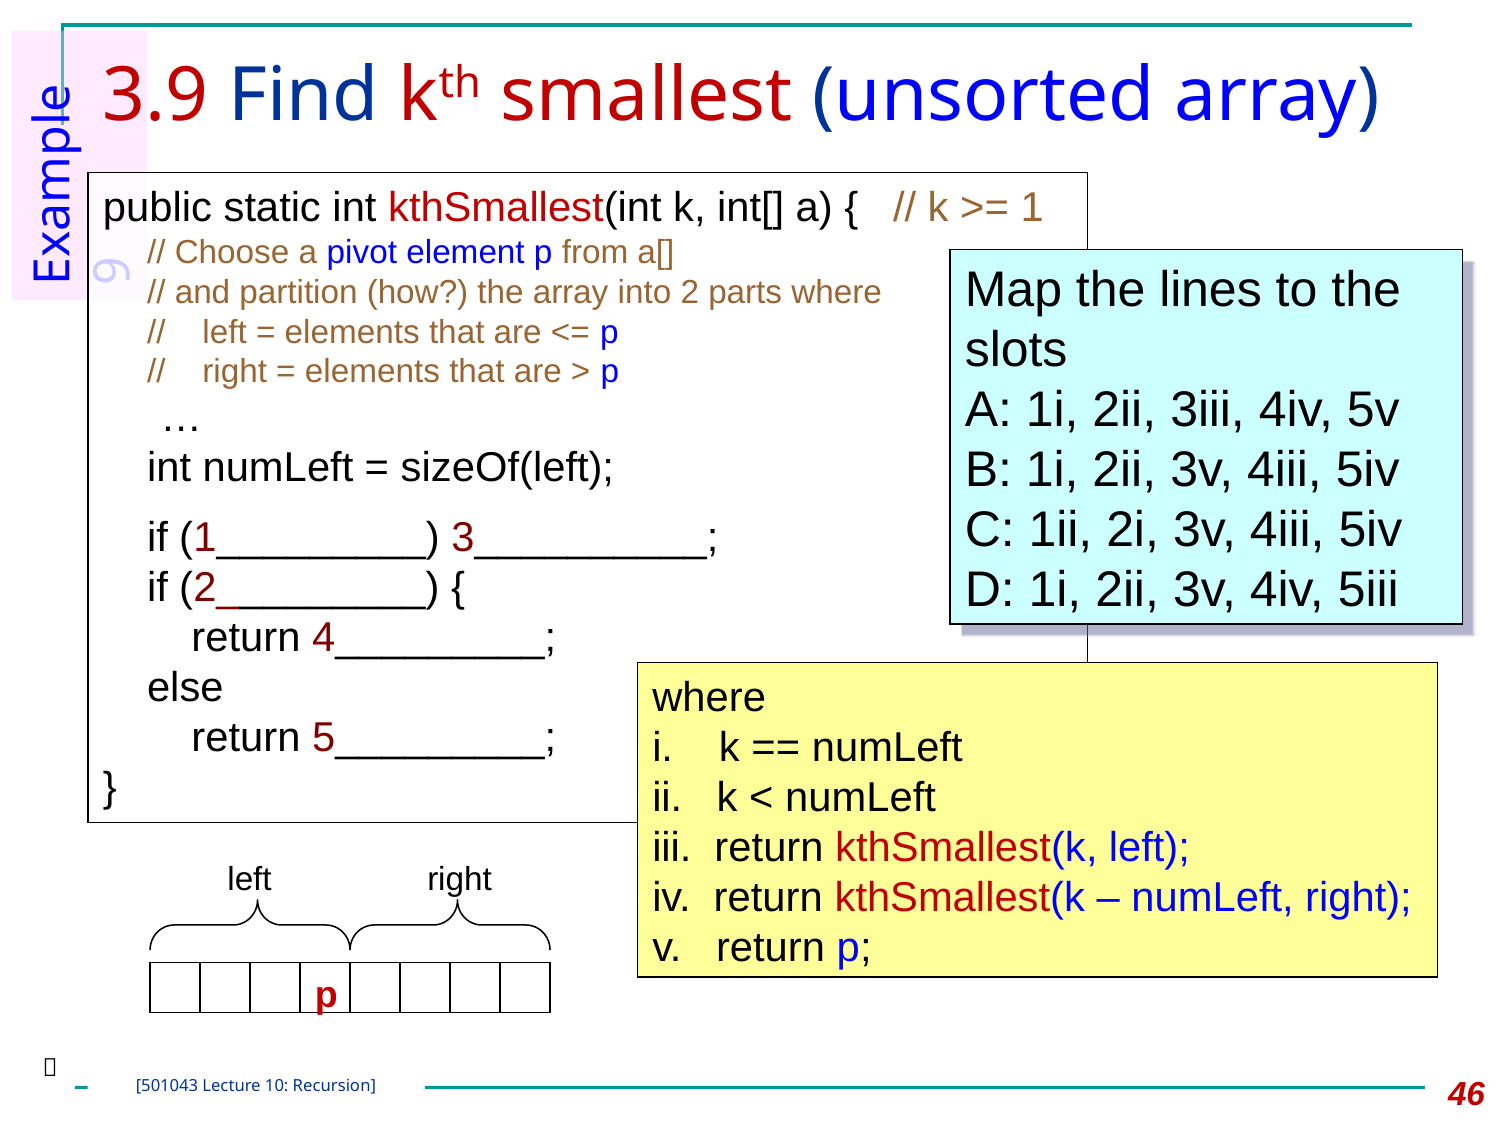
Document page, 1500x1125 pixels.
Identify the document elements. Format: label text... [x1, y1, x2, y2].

text_box  [24, 1050, 75, 1083]
text_box where i. k == numLeft ii. k < numLeft iii. return kthSmallest(k, left); iv. return kthSmallest(k – numLeft, right); v. return p; [637, 662, 1438, 978]
text_box [501043 Lecture 10: Recursion] [87, 1074, 425, 1100]
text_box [149, 849, 551, 1023]
title 3.9 Find kth smallest (unsorted array) [87, 37, 1476, 168]
slide_number 46 [1400, 1065, 1500, 1125]
text_box Example 9 [12, 30, 147, 300]
text_box Map the lines to the slots A: 1i, 2ii, 3iii, 4iv, 5v B: 1i, 2ii, 3v, 4iii, 5iv C: 1ii, 2i, 3v, 4iii, 5iv D: 1i, 2ii, 3v, 4iv, 5iii [949, 249, 1463, 625]
text_box public static int kthSmallest(int k, int[] a) { // k >= 1 // Choose a pivot element p from a[] // and partition (how?) the array into 2 parts where // left = elements that are <= p // right = elements that are > p … int numLeft = sizeOf(left); if (1_________) 3__________; if (2_________) { return 4_________; else return 5_________; } [87, 172, 1088, 823]
